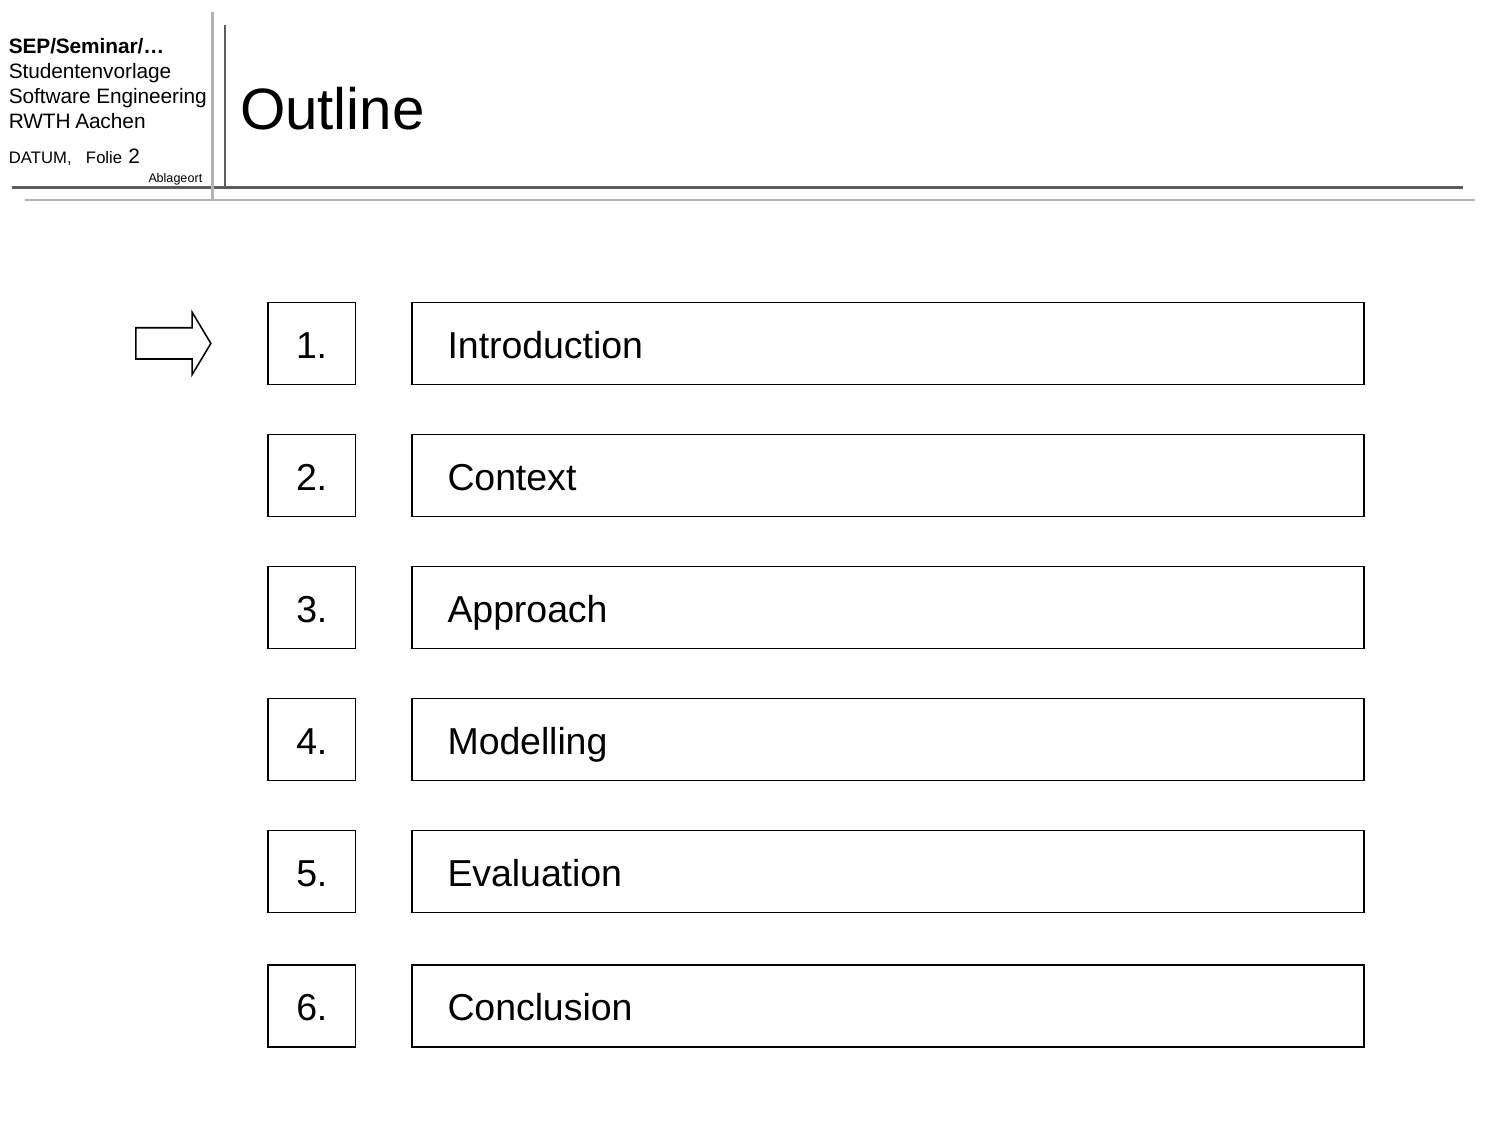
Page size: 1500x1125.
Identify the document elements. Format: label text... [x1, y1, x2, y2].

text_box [267, 566, 1365, 649]
title Outline [225, 37, 1475, 175]
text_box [267, 434, 1365, 517]
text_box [267, 964, 1365, 1048]
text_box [267, 698, 1365, 781]
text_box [267, 830, 1365, 913]
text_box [135, 302, 1365, 385]
